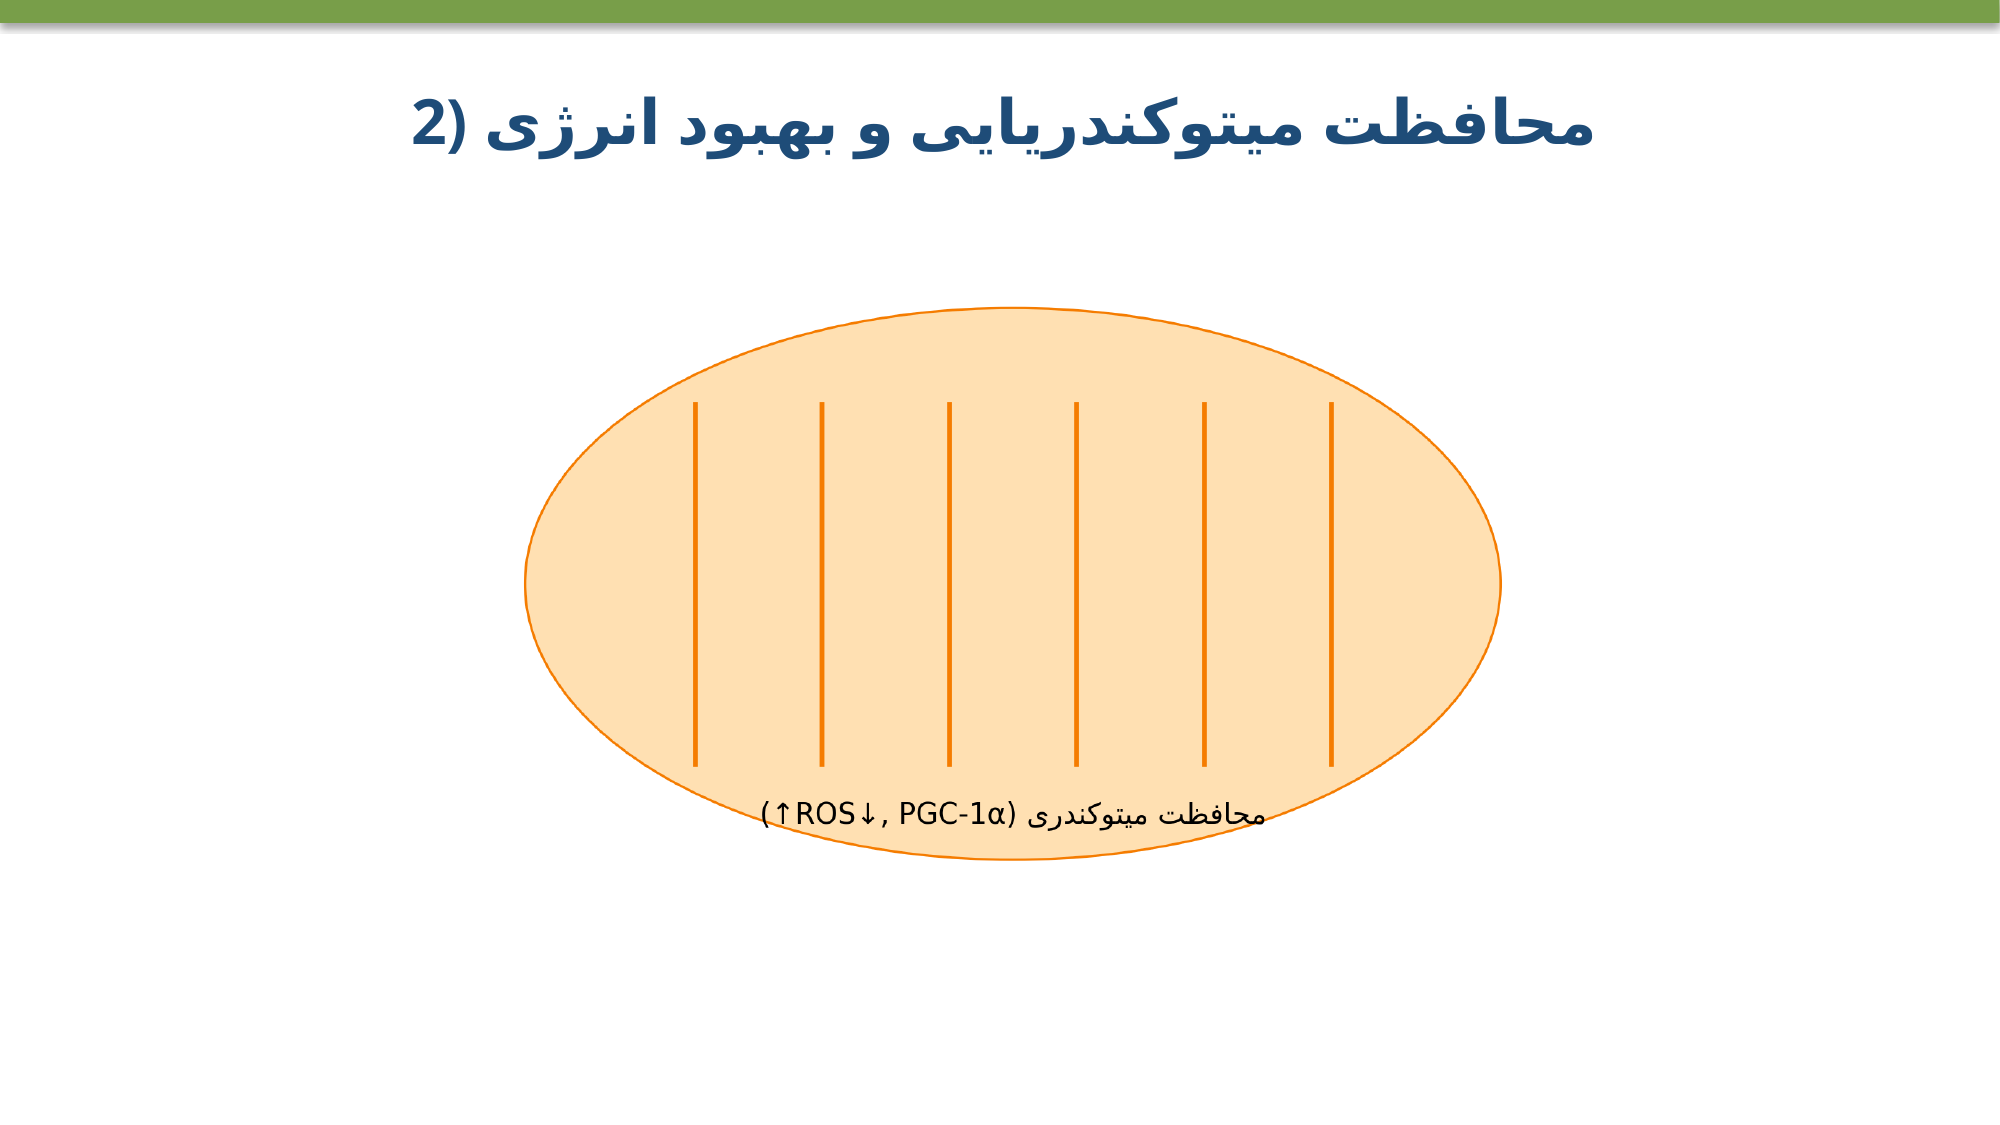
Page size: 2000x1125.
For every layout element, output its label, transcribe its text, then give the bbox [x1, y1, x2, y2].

text_box [0, 0, 2000, 23]
picture [449, 254, 1576, 913]
text_box 2) محافظت میتوکندریایی و بهبود انرژی [396, 75, 1614, 165]
